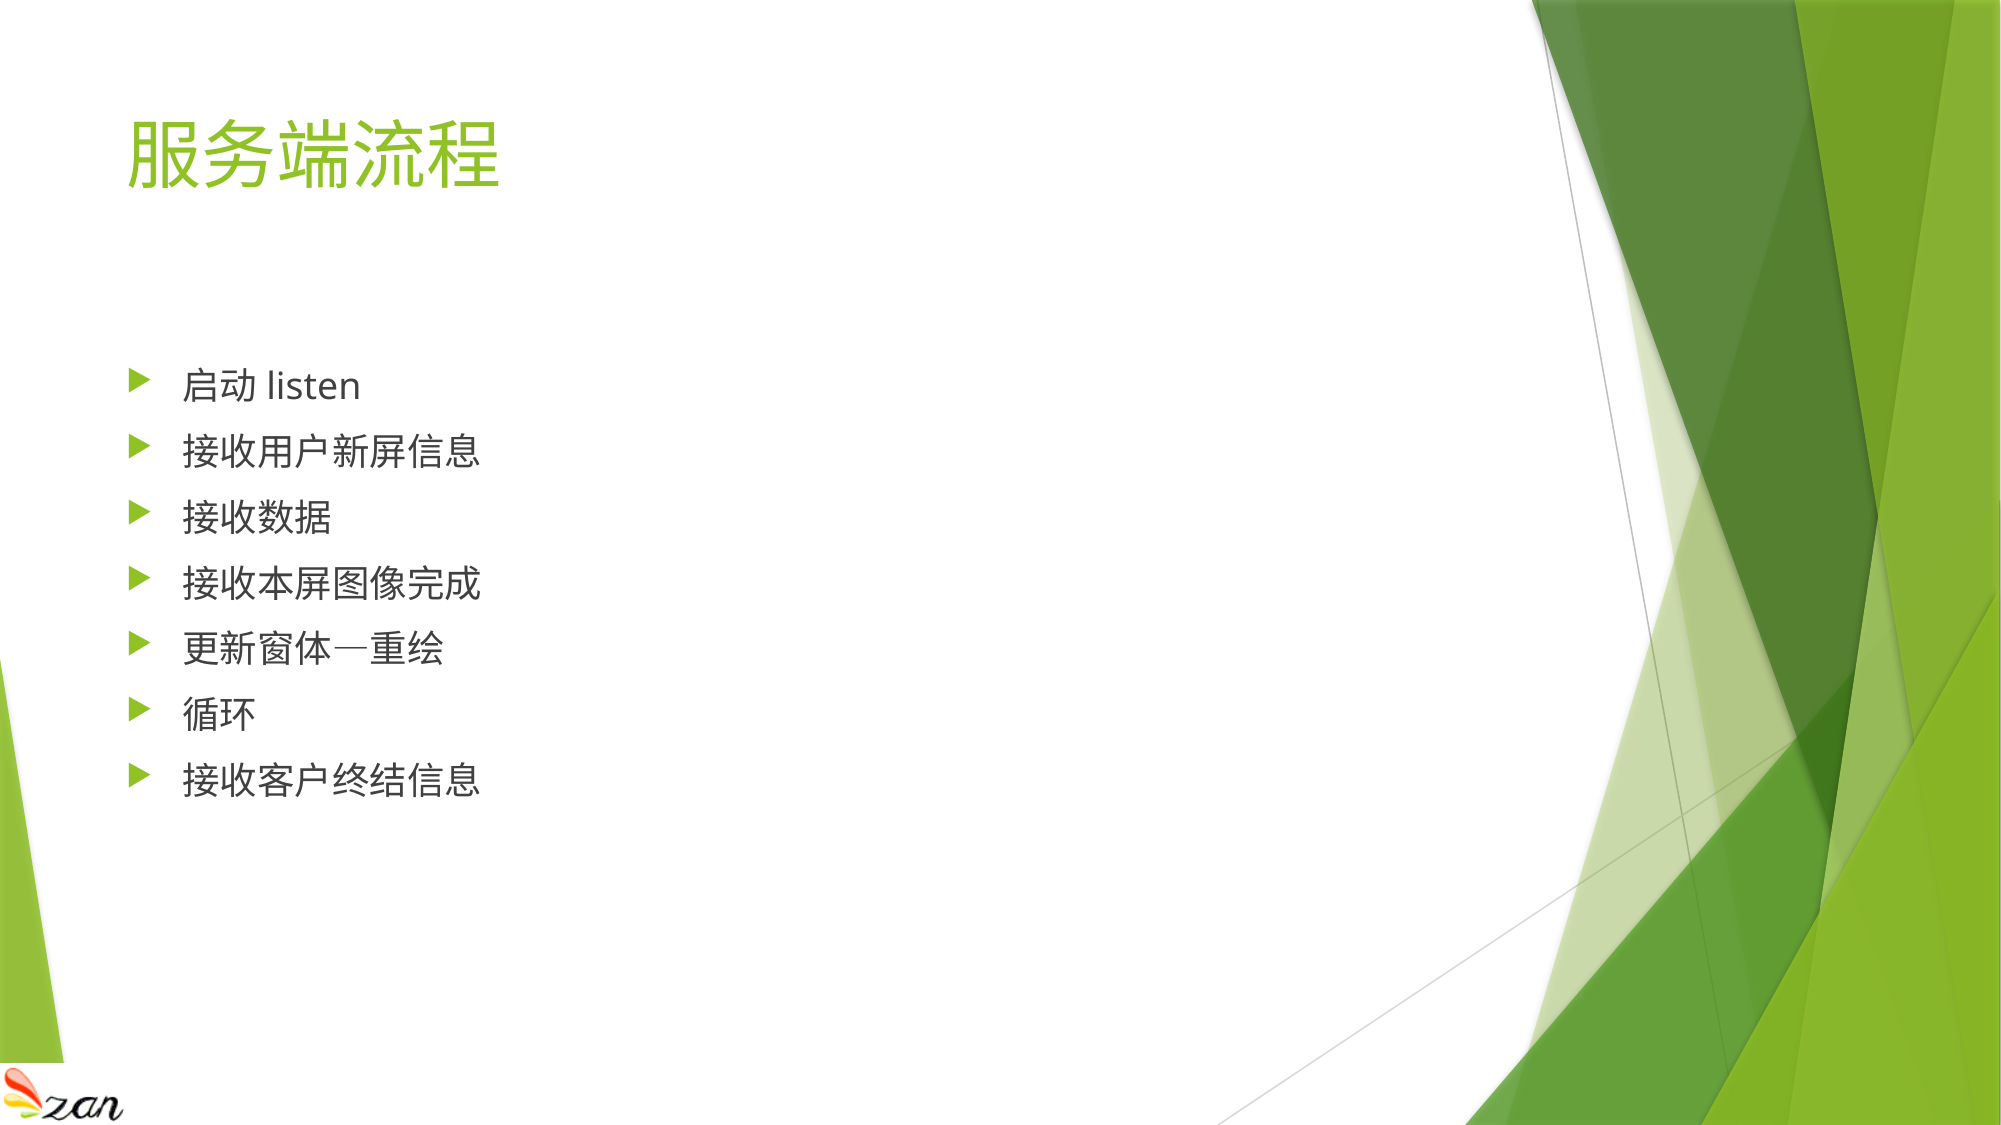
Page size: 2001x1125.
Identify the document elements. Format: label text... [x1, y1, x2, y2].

list 启动listen 接收用户新屏信息 接收数据 接收本屏图像完成 更新窗体—重绘 循环 接收客户终结信息 [111, 354, 1522, 992]
picture [0, 1063, 128, 1125]
title 服务端流程 [111, 99, 1522, 317]
